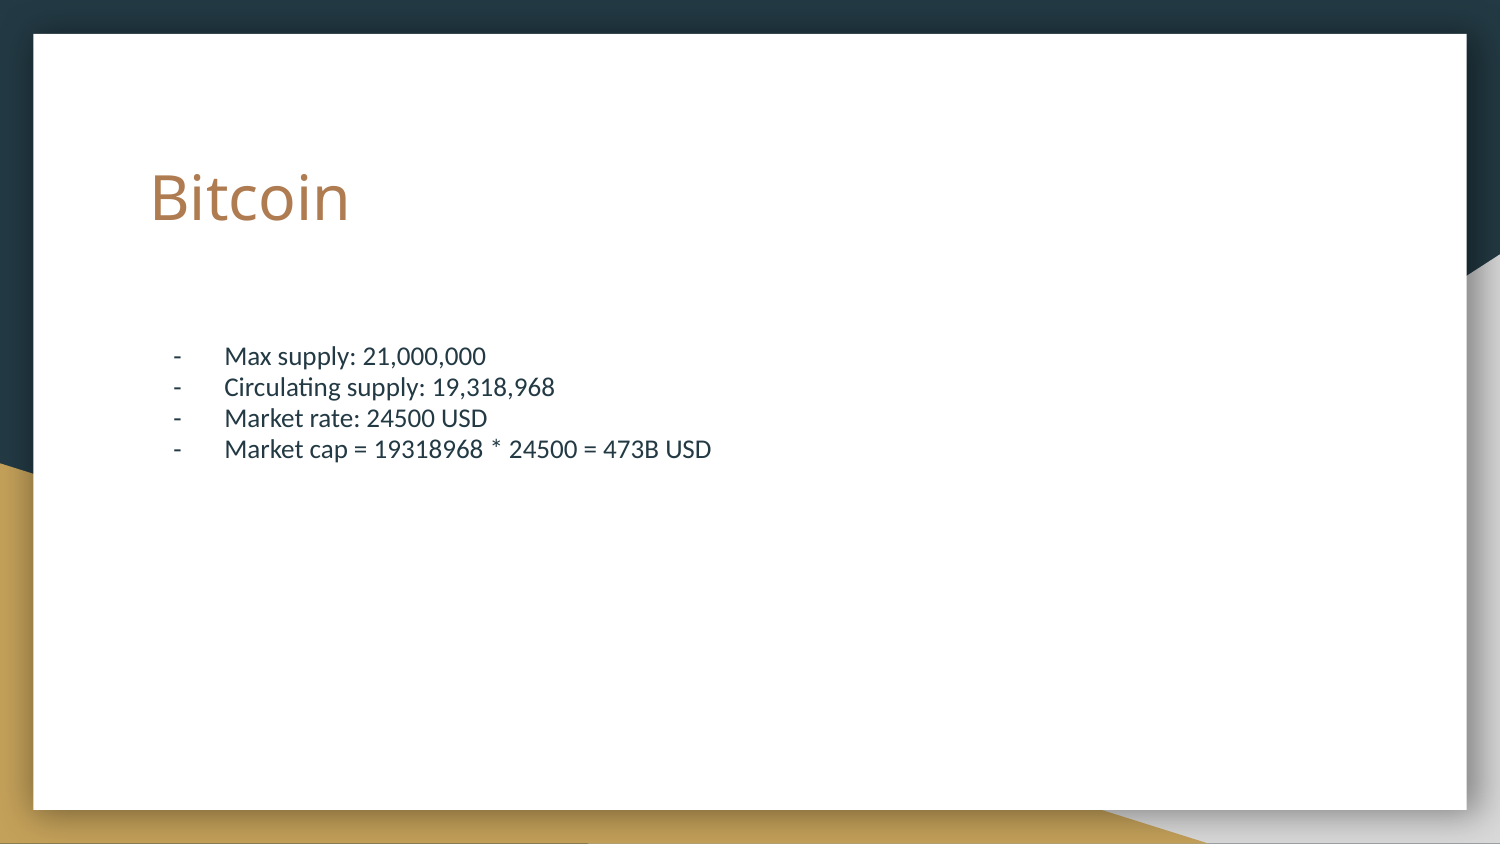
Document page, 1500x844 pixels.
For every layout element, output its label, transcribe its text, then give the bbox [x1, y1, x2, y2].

title Bitcoin [134, 138, 1366, 296]
list Max supply: 21,000,000 Circulating supply: 19,318,968 Market rate: 24500 USD Market cap = 19318968 * 24500 = 473B USD [134, 326, 1366, 729]
